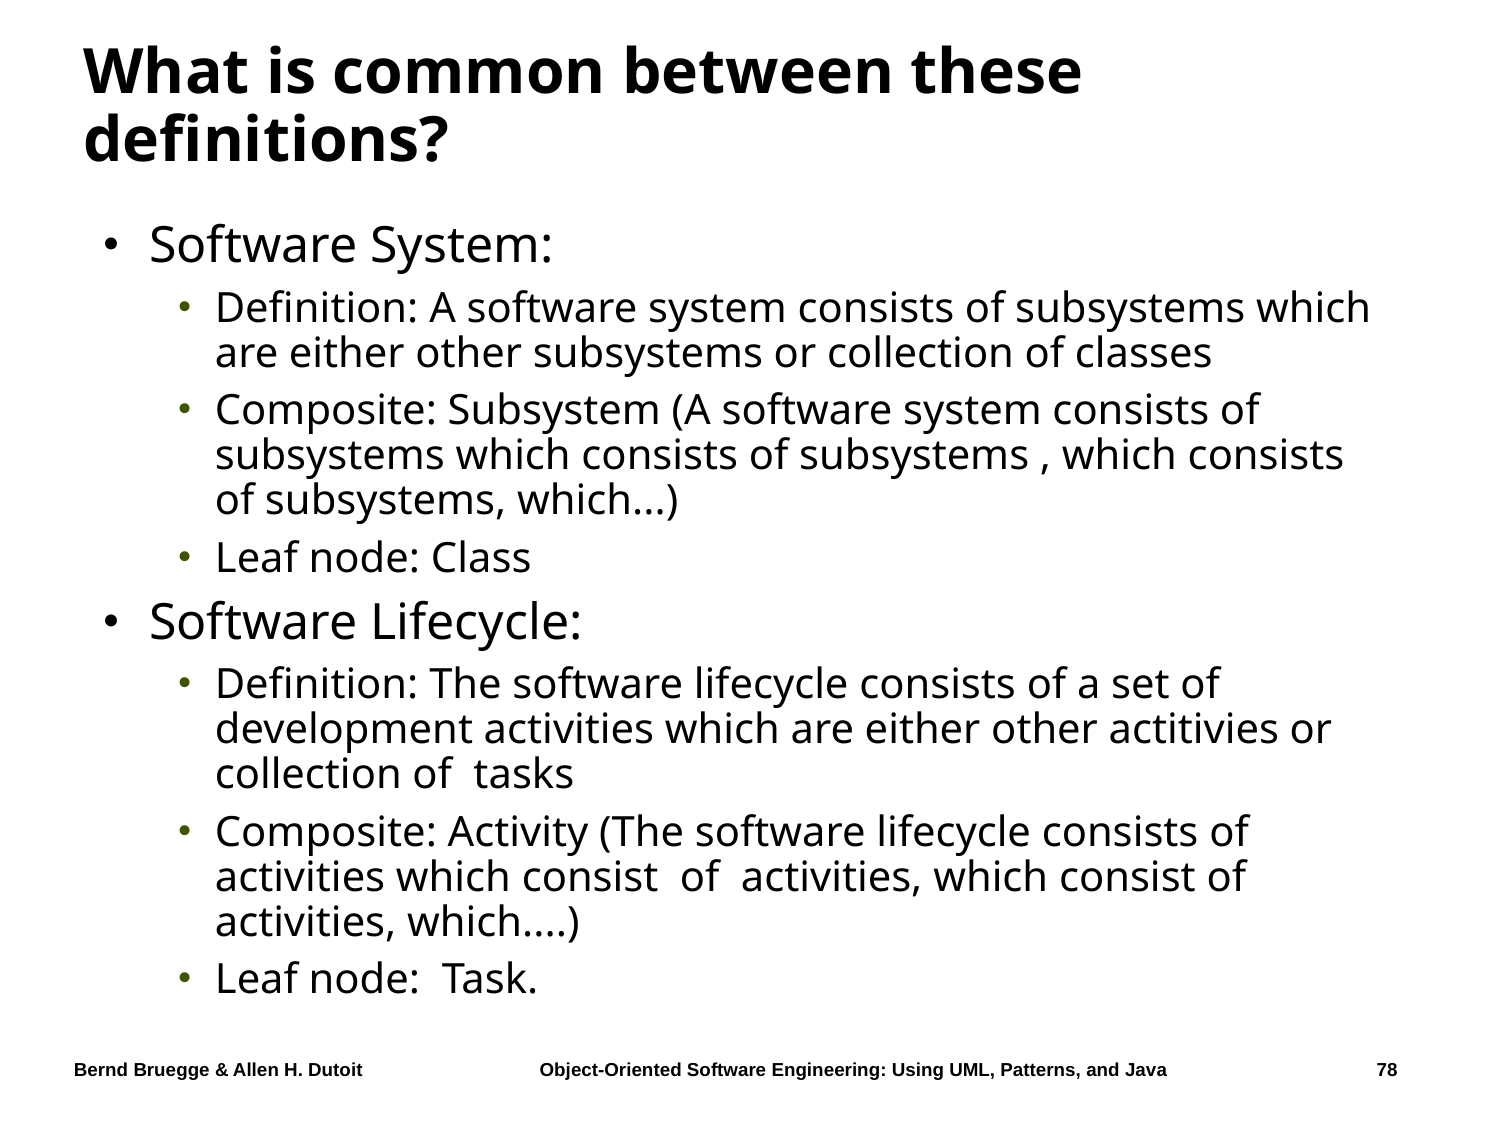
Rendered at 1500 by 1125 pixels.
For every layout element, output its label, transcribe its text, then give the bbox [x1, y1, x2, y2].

list Software System: Definition: A software system consists of subsystems which are either other subsystems or collection of classes Composite: Subsystem (A software system consists of subsystems which consists of subsystems , which consists of subsystems, which...) Leaf node: Class Software Lifecycle: Definition: The software lifecycle consists of a set of development activities which are either other actitivies or collection of tasks Composite: Activity (The software lifecycle consists of activities which consist of activities, which consist of activities, which....) Leaf node: Task. [87, 212, 1400, 1040]
title What is common between these definitions? [68, 36, 1407, 179]
